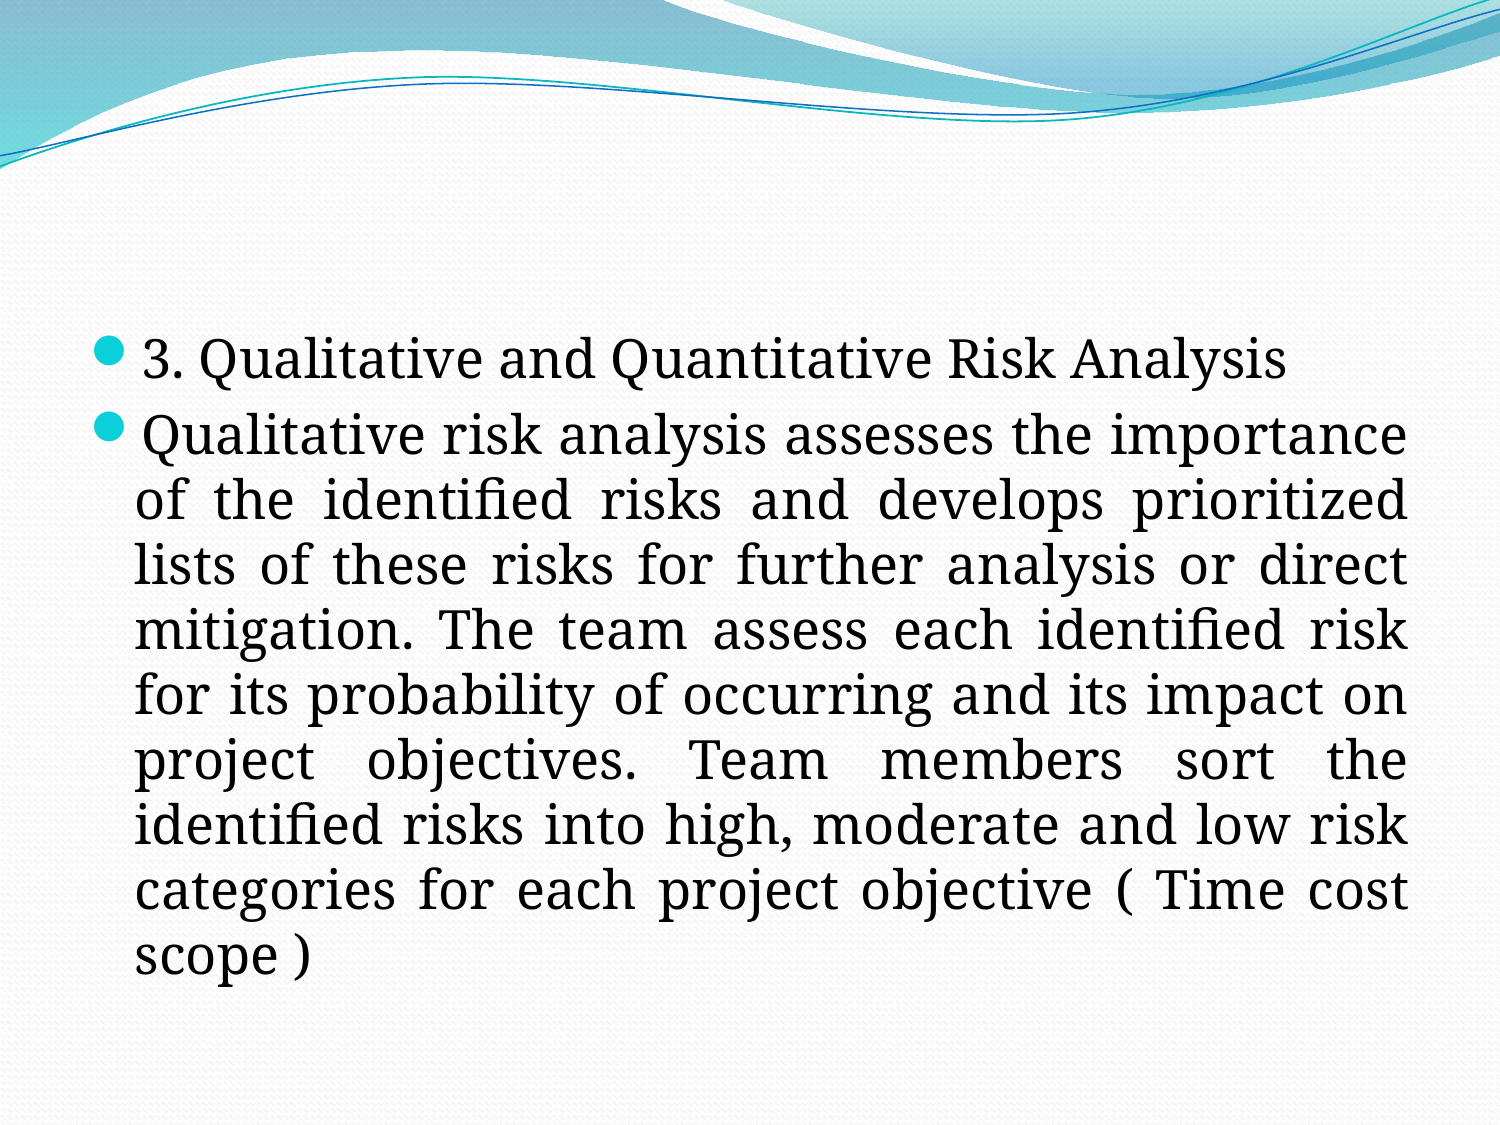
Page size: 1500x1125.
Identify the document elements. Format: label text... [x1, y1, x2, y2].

list 3. Qualitative and Quantitative Risk Analysis Qualitative risk analysis assesses the importance of the identified risks and develops prioritized lists of these risks for further analysis or direct mitigation. The team assess each identified risk for its probability of occurring and its impact on project objectives. Team members sort the identified risks into high, moderate and low risk categories for each project objective ( Time cost scope ) [75, 317, 1425, 1038]
